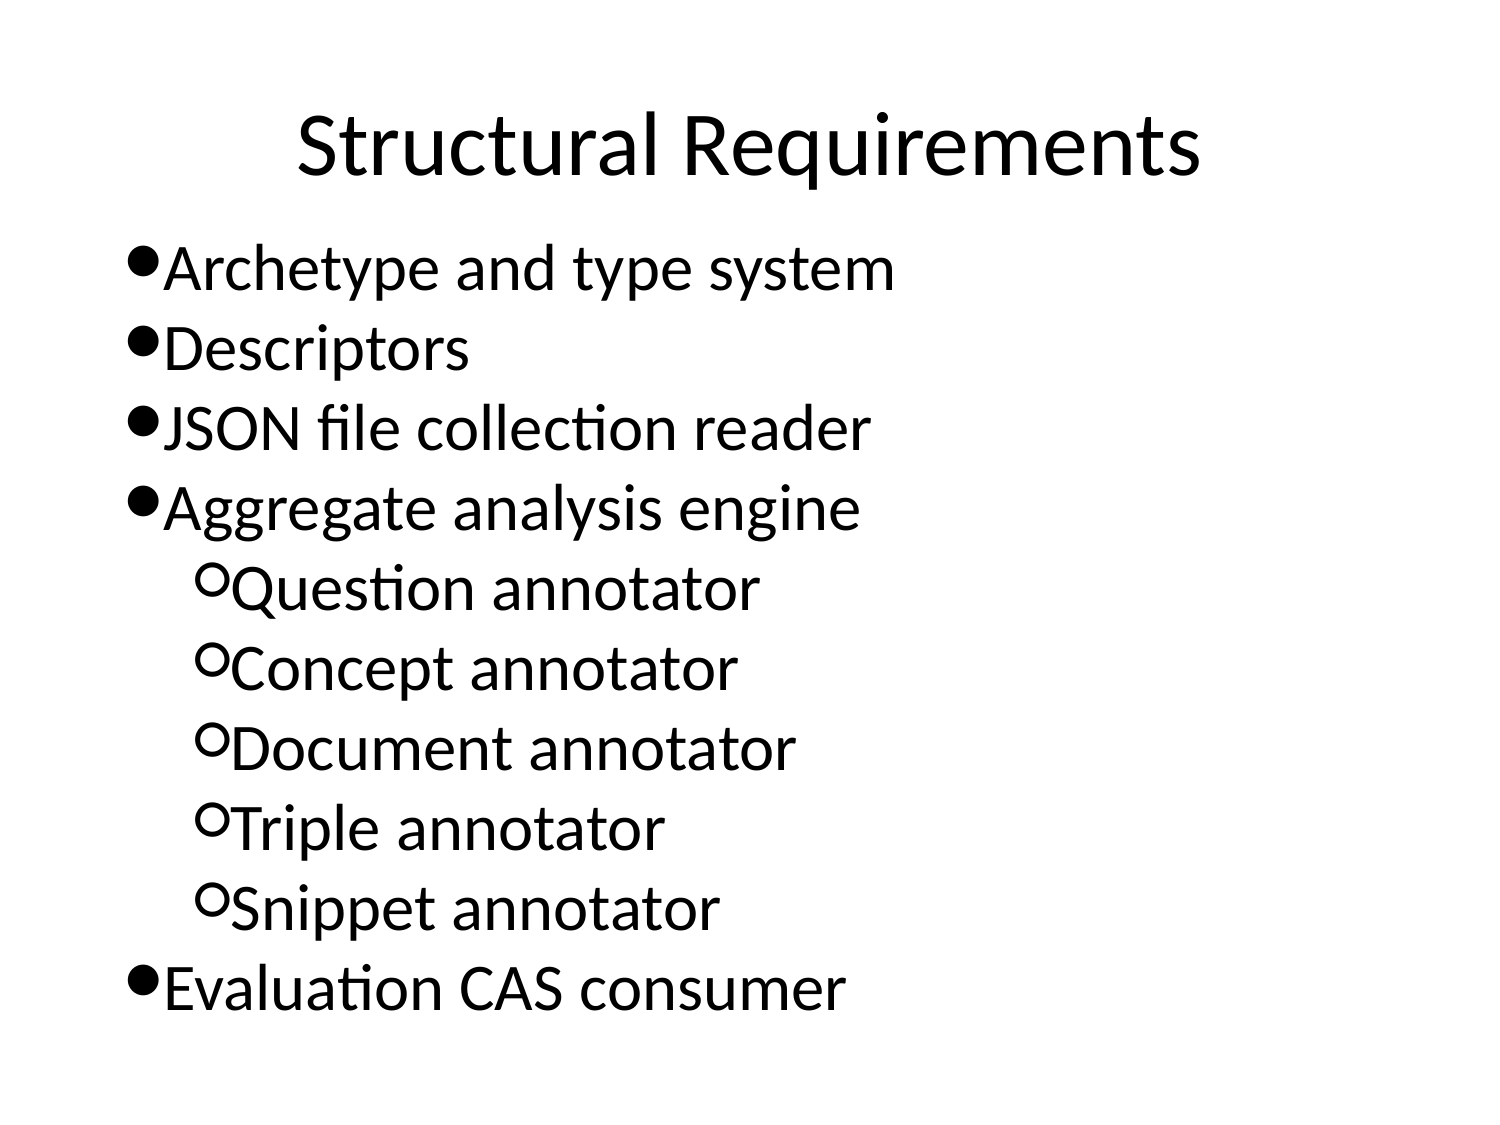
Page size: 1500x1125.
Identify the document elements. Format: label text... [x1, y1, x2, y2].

title Structural Requirements [75, 45, 1425, 216]
list Archetype and type system Descriptors JSON file collection reader Aggregate analysis engine Question annotator Concept annotator Document annotator Triple annotator Snippet annotator Evaluation CAS consumer [75, 216, 1425, 959]
